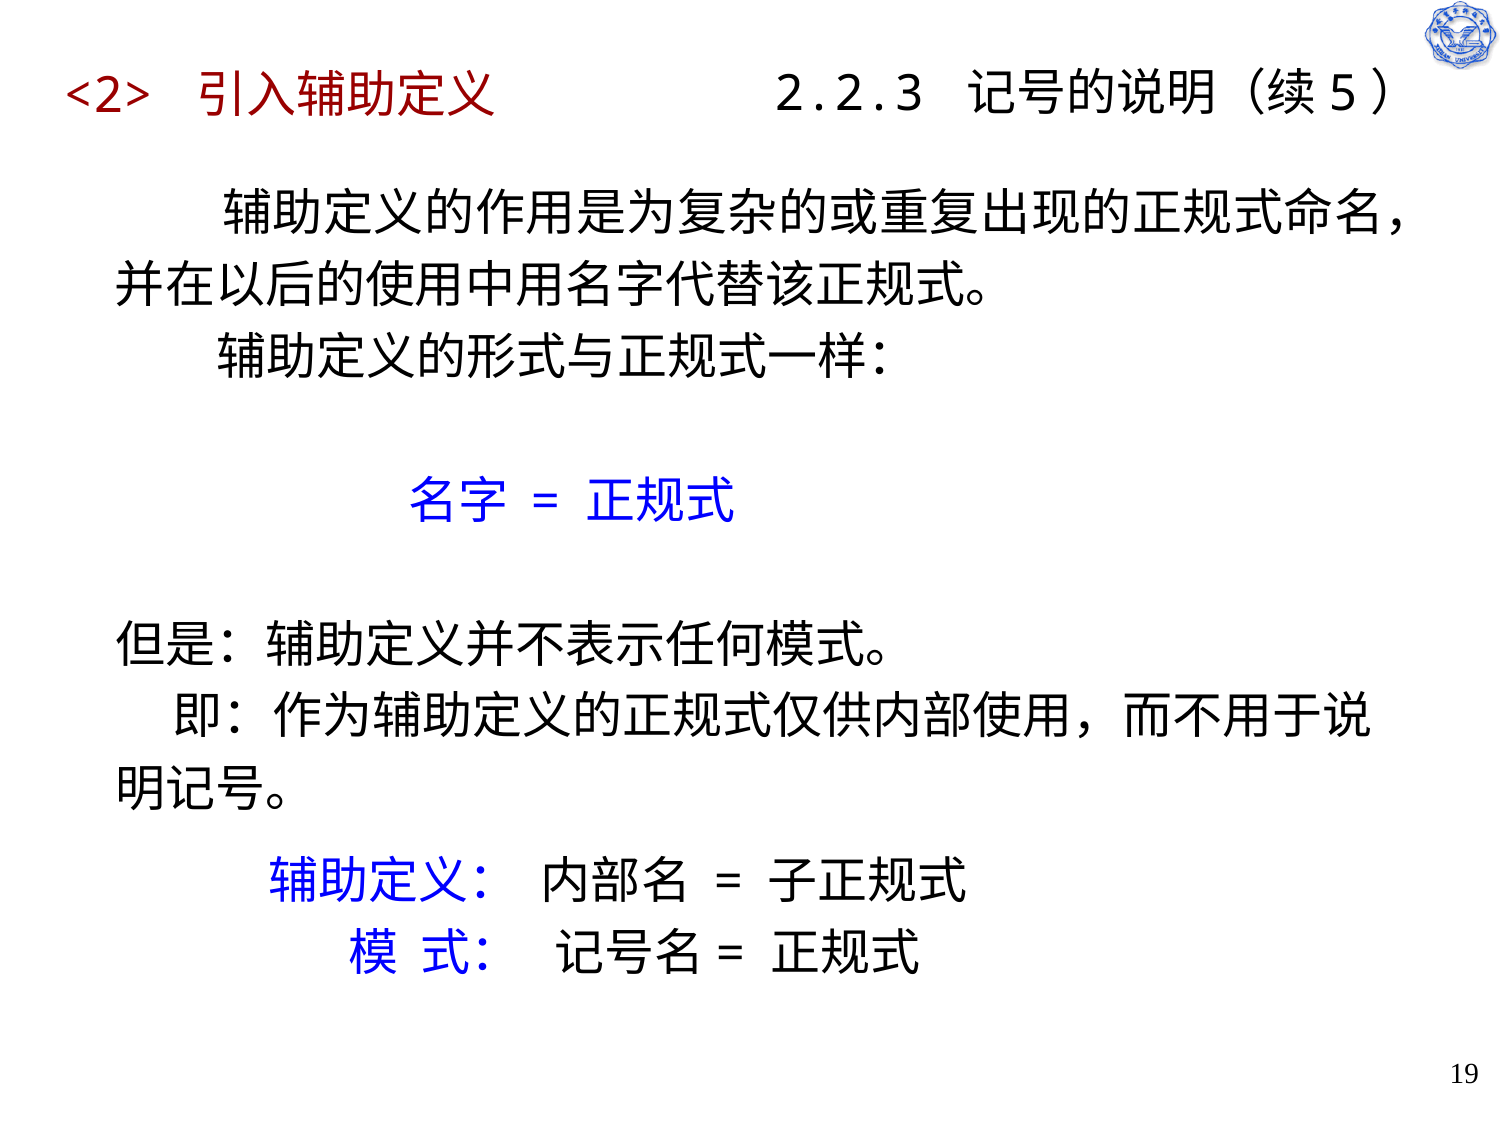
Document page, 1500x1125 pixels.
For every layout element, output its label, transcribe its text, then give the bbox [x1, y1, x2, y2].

text_box 但是：辅助定义并不表示任何模式。 即：作为辅助定义的正规式仅供内部使用，而不用于说明记号。 [100, 592, 1400, 824]
text_box 辅助定义： 内部名 = 子正规式 模 式： 记号名= 正规式 [253, 828, 1235, 988]
slide_number 19 [1181, 1046, 1495, 1122]
text_box 辅助定义的作用是为复杂的或重复出现的正规式命名，并在以后的使用中用名字代替该正规式。 辅助定义的形式与正规式一样： 名字 = 正规式 [100, 160, 1400, 536]
picture [1423, 0, 1500, 70]
text_box <2> 引入辅助定义 [49, 42, 511, 130]
title 2.2.3 记号的说明（续5） [160, 42, 1436, 140]
